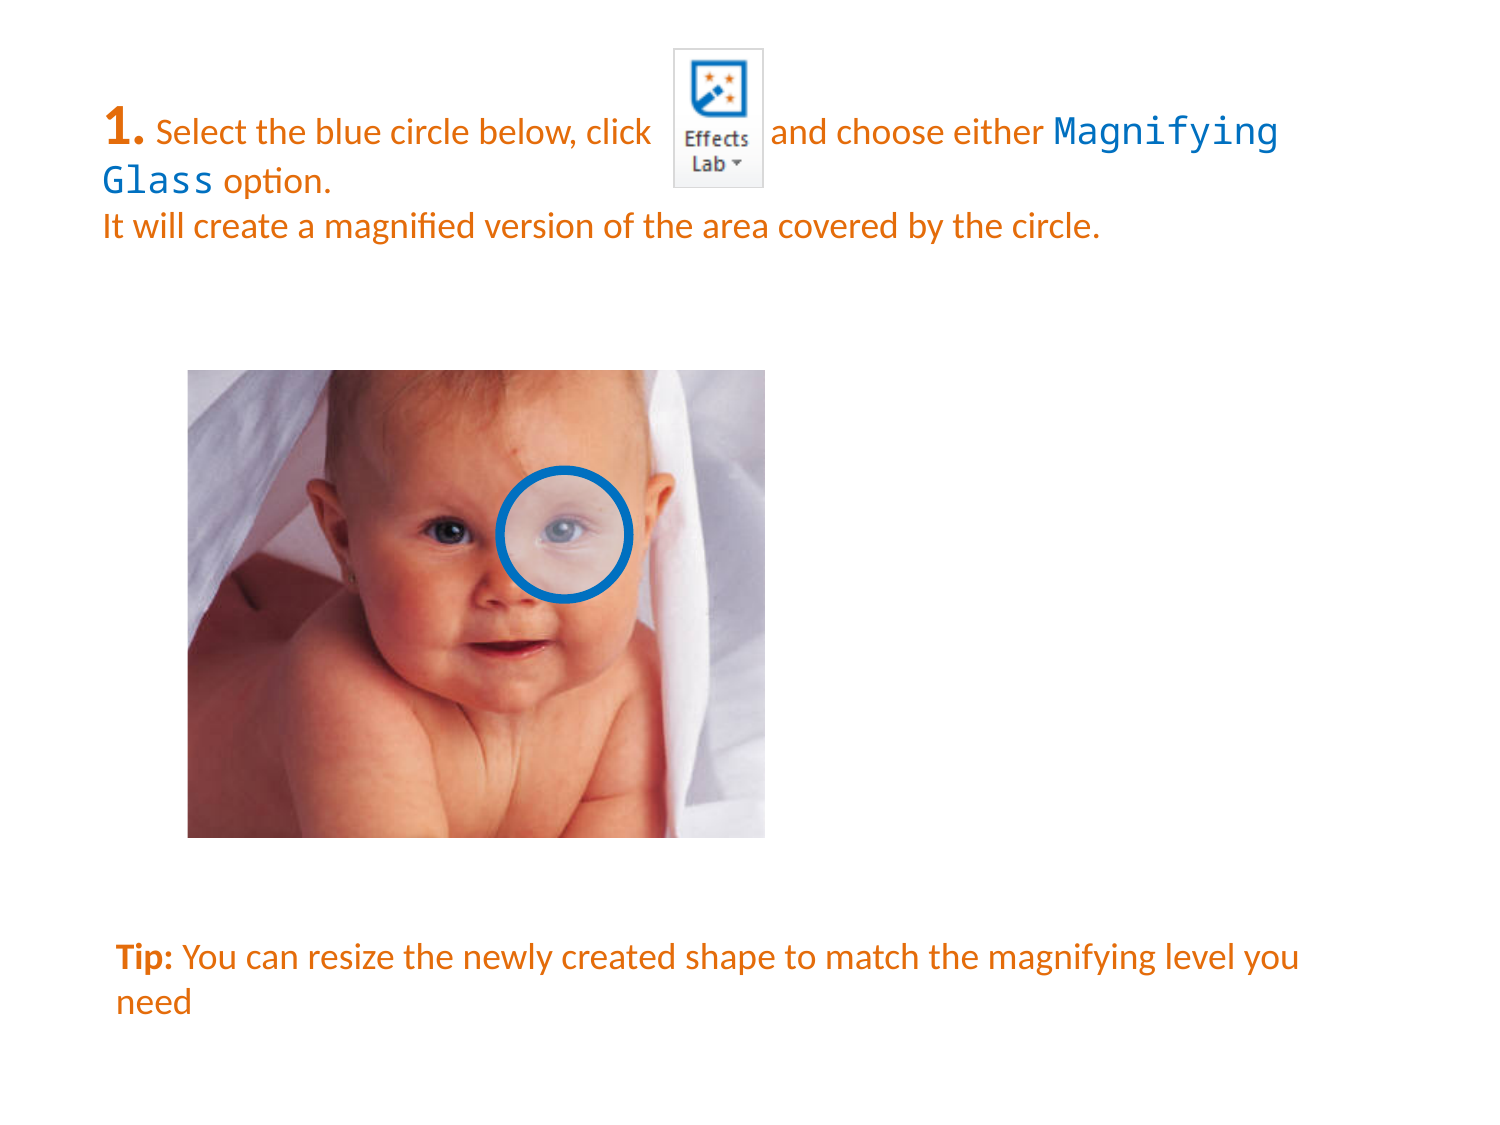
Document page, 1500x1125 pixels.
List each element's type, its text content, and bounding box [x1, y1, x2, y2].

text_box 1. Select the blue circle below, click and choose either Magnifying Glass option. It will create a magnified version of the area covered by the circle. [87, 78, 1400, 344]
picture [187, 369, 765, 838]
text_box Tip: You can resize the newly created shape to match the magnifying level you need [101, 924, 1400, 1030]
picture [674, 49, 763, 188]
